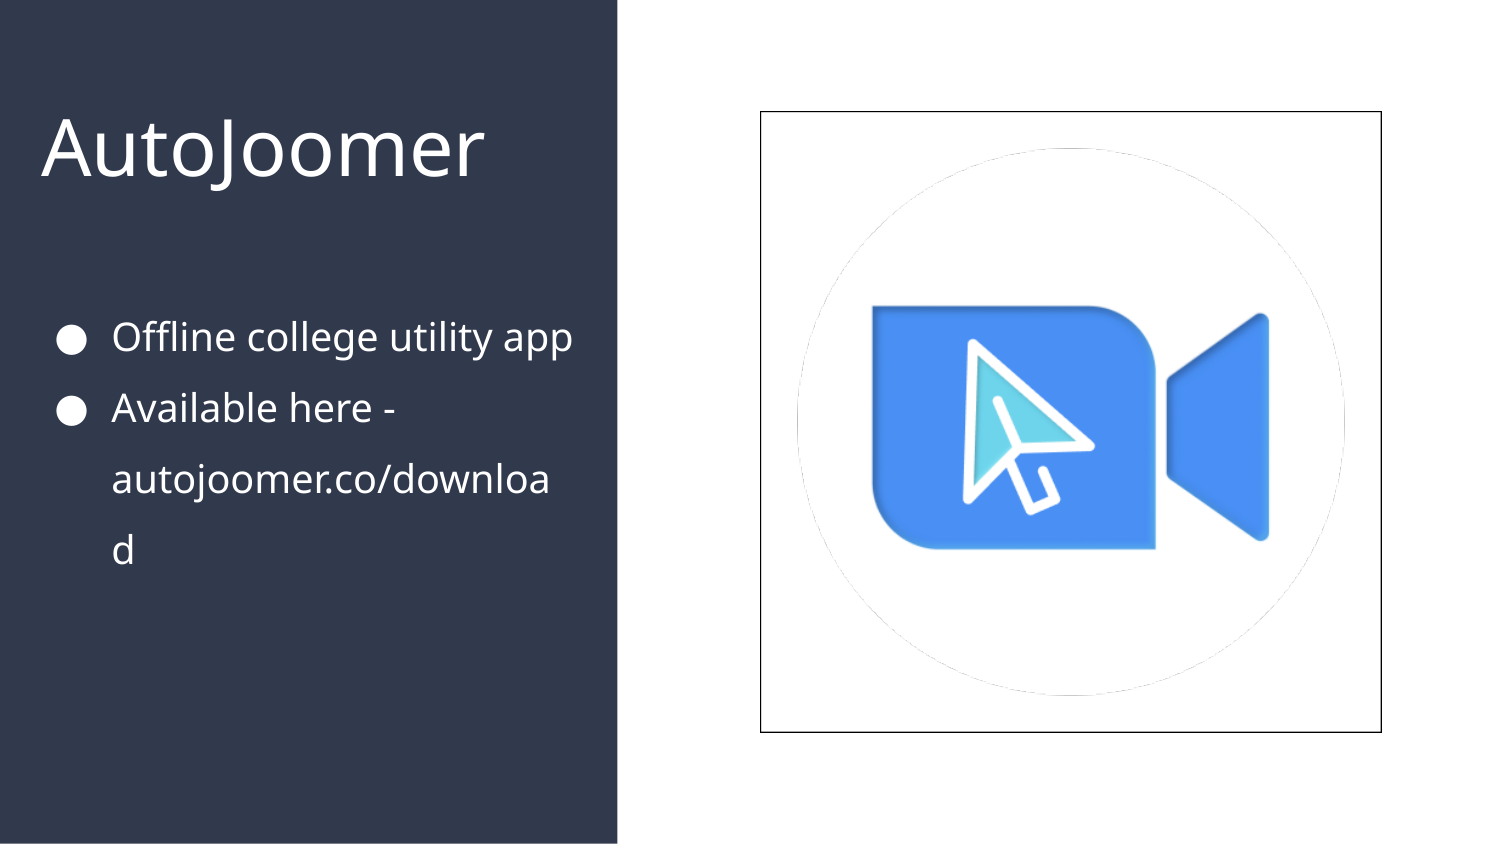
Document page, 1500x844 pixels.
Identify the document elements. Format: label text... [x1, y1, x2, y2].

text_box Offline college utility app Available here - autojoomer.co/download [21, 272, 590, 659]
title AutoJoomer [26, 82, 585, 241]
picture [760, 110, 1383, 733]
